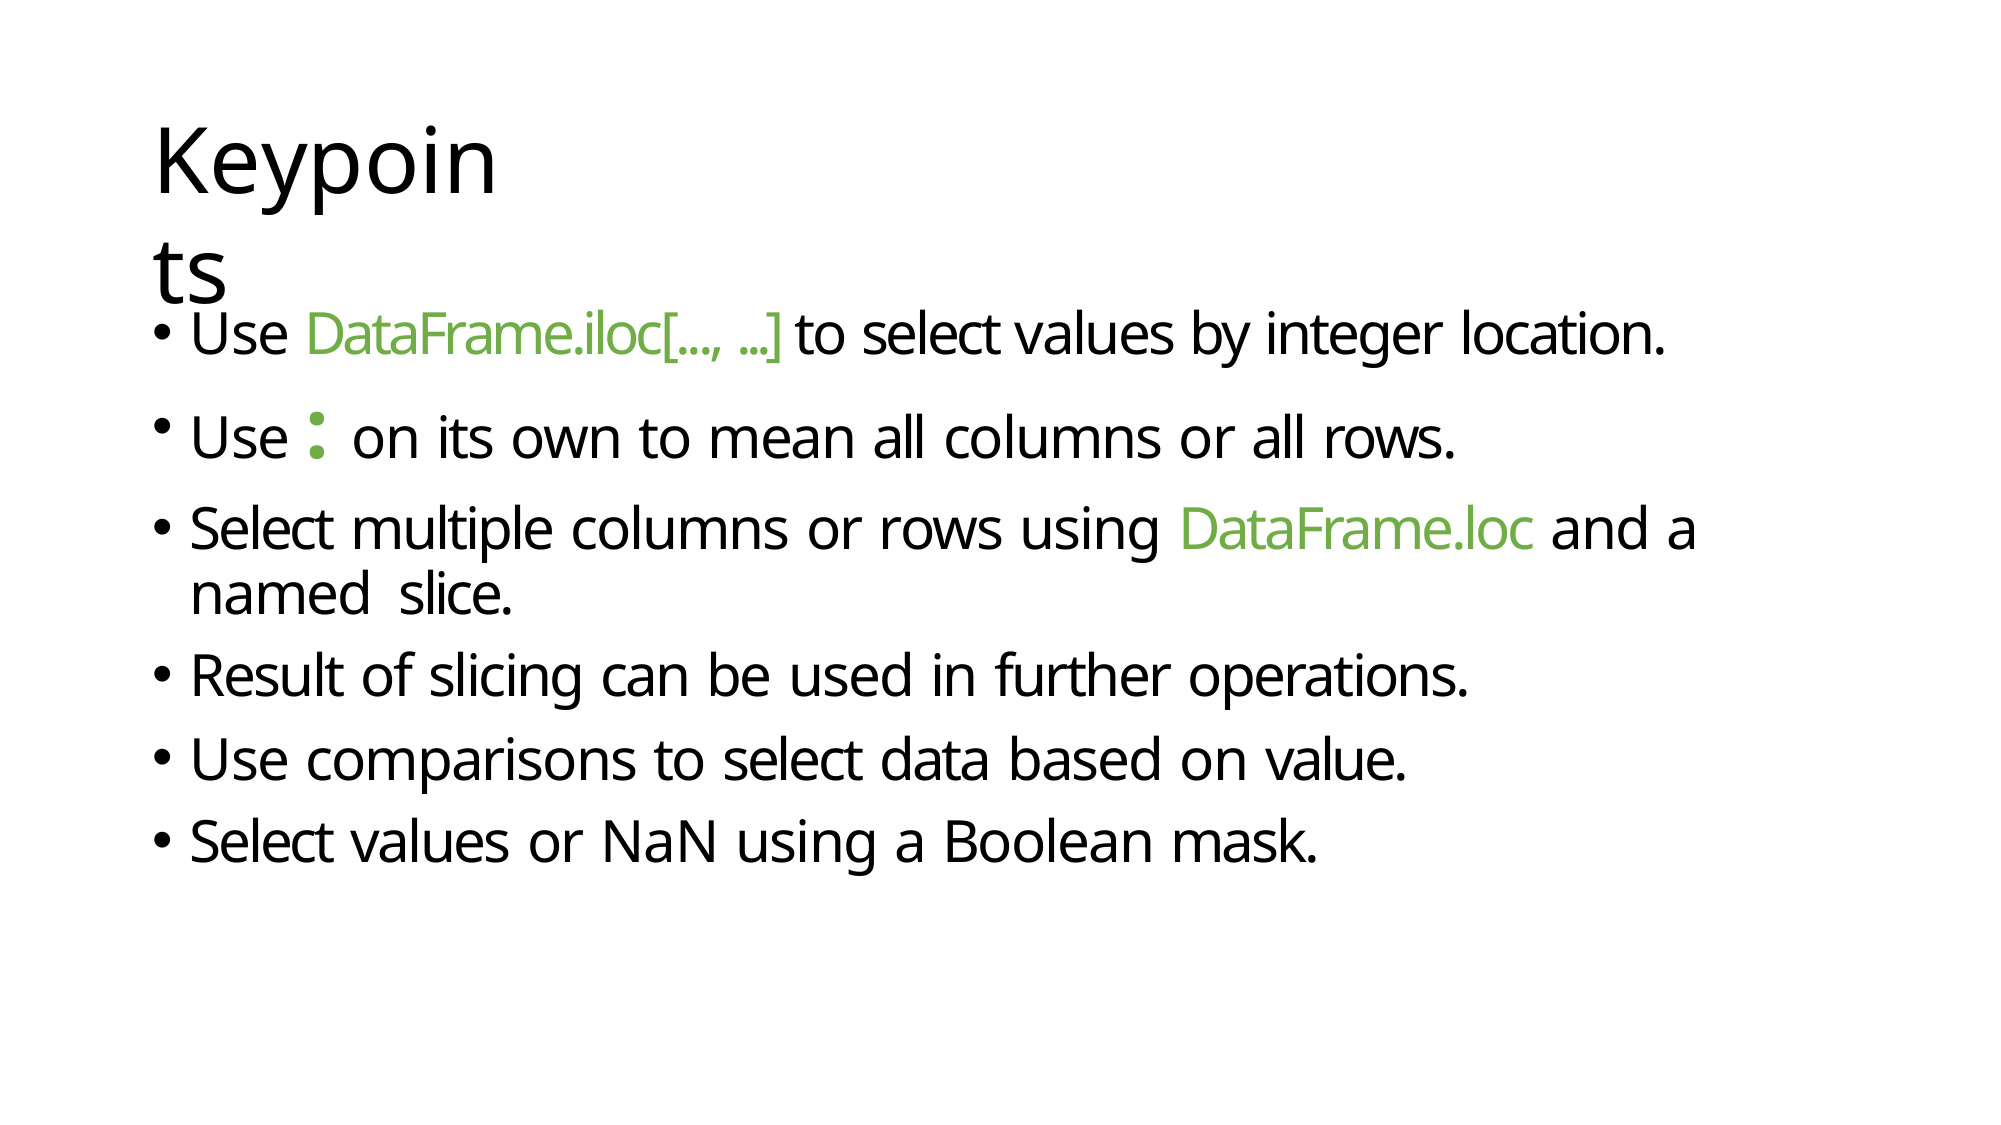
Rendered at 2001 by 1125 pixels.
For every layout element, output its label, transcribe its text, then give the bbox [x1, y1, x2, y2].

text_box Use DataFrame.iloc[..., ...] to select values by integer location. Use : on its own to mean all columns or all rows. Select multiple columns or rows using DataFrame.loc and a named slice. Result of slicing can be used in further operations. Use comparisons to select data based on value. Select values or NaN using a Boolean mask. [150, 288, 1765, 875]
title Keypoints [150, 100, 513, 288]
